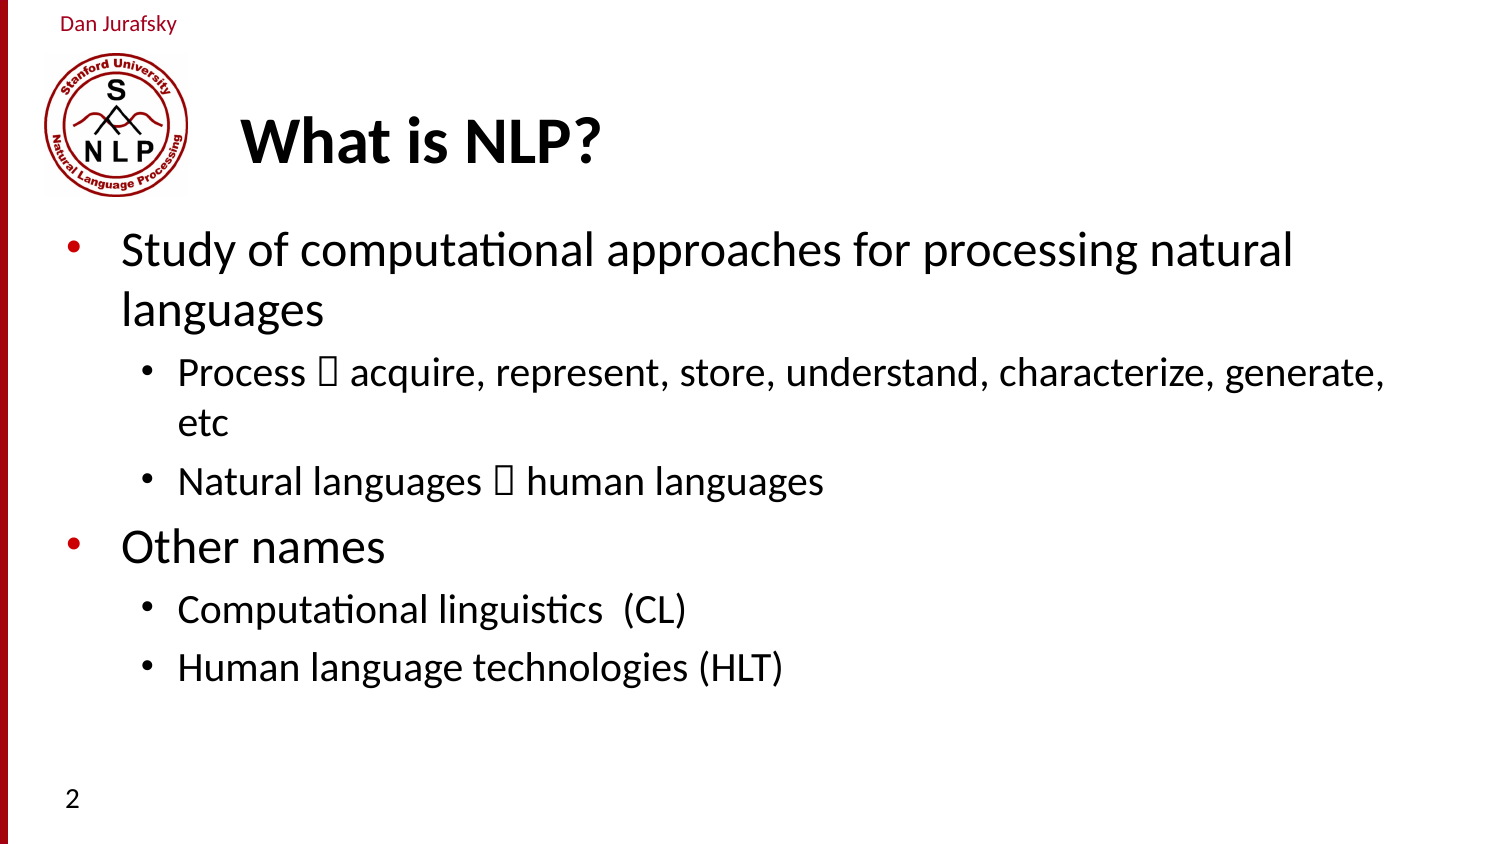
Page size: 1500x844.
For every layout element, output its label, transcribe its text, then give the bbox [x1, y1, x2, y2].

title What is NLP? [225, 62, 1450, 185]
picture [44, 53, 188, 197]
list Study of computational approaches for processing natural languages Process  acquire, represent, store, understand, characterize, generate, etc Natural languages  human languages Other names Computational linguistics (CL) Human language technologies (HLT) [50, 209, 1450, 757]
slide_number 2 [49, 771, 376, 829]
